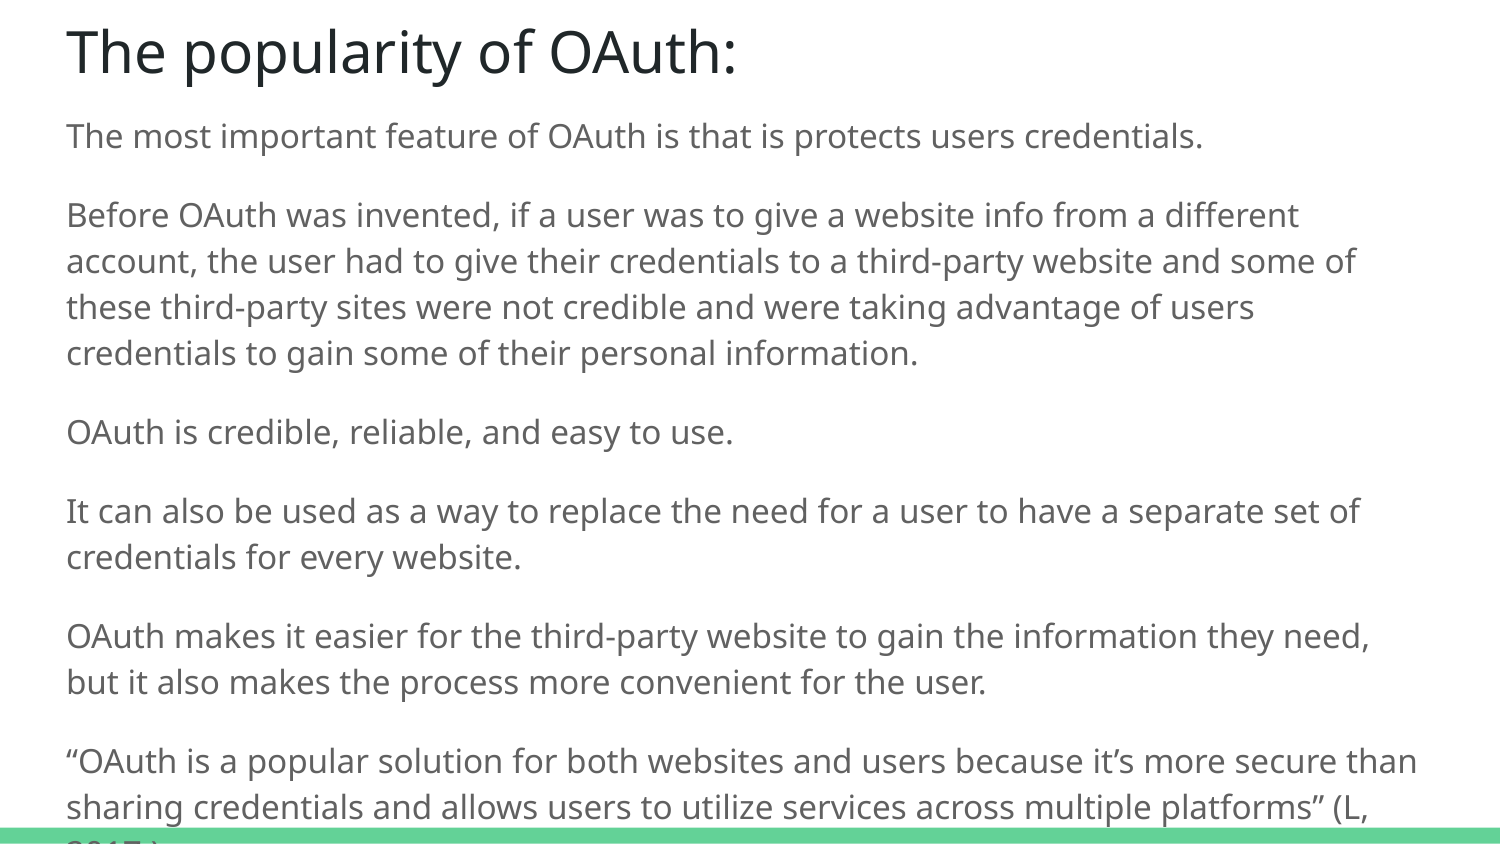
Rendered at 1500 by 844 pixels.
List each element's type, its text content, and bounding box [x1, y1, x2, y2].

title The popularity of OAuth: [51, 0, 1449, 93]
list The most important feature of OAuth is that is protects users credentials. Before OAuth was invented, if a user was to give a website info from a different account, the user had to give their credentials to a third-party website and some of these third-party sites were not credible and were taking advantage of users credentials to gain some of their personal information. OAuth is credible, reliable, and easy to use. It can also be used as a way to replace the need for a user to have a separate set of credentials for every website. OAuth makes it easier for the third-party website to gain the information they need, but it also makes the process more convenient for the user. “OAuth is a popular solution for both websites and users because it’s more secure than sharing credentials and allows users to utilize services across multiple platforms” (L, 2017.). [51, 93, 1449, 785]
